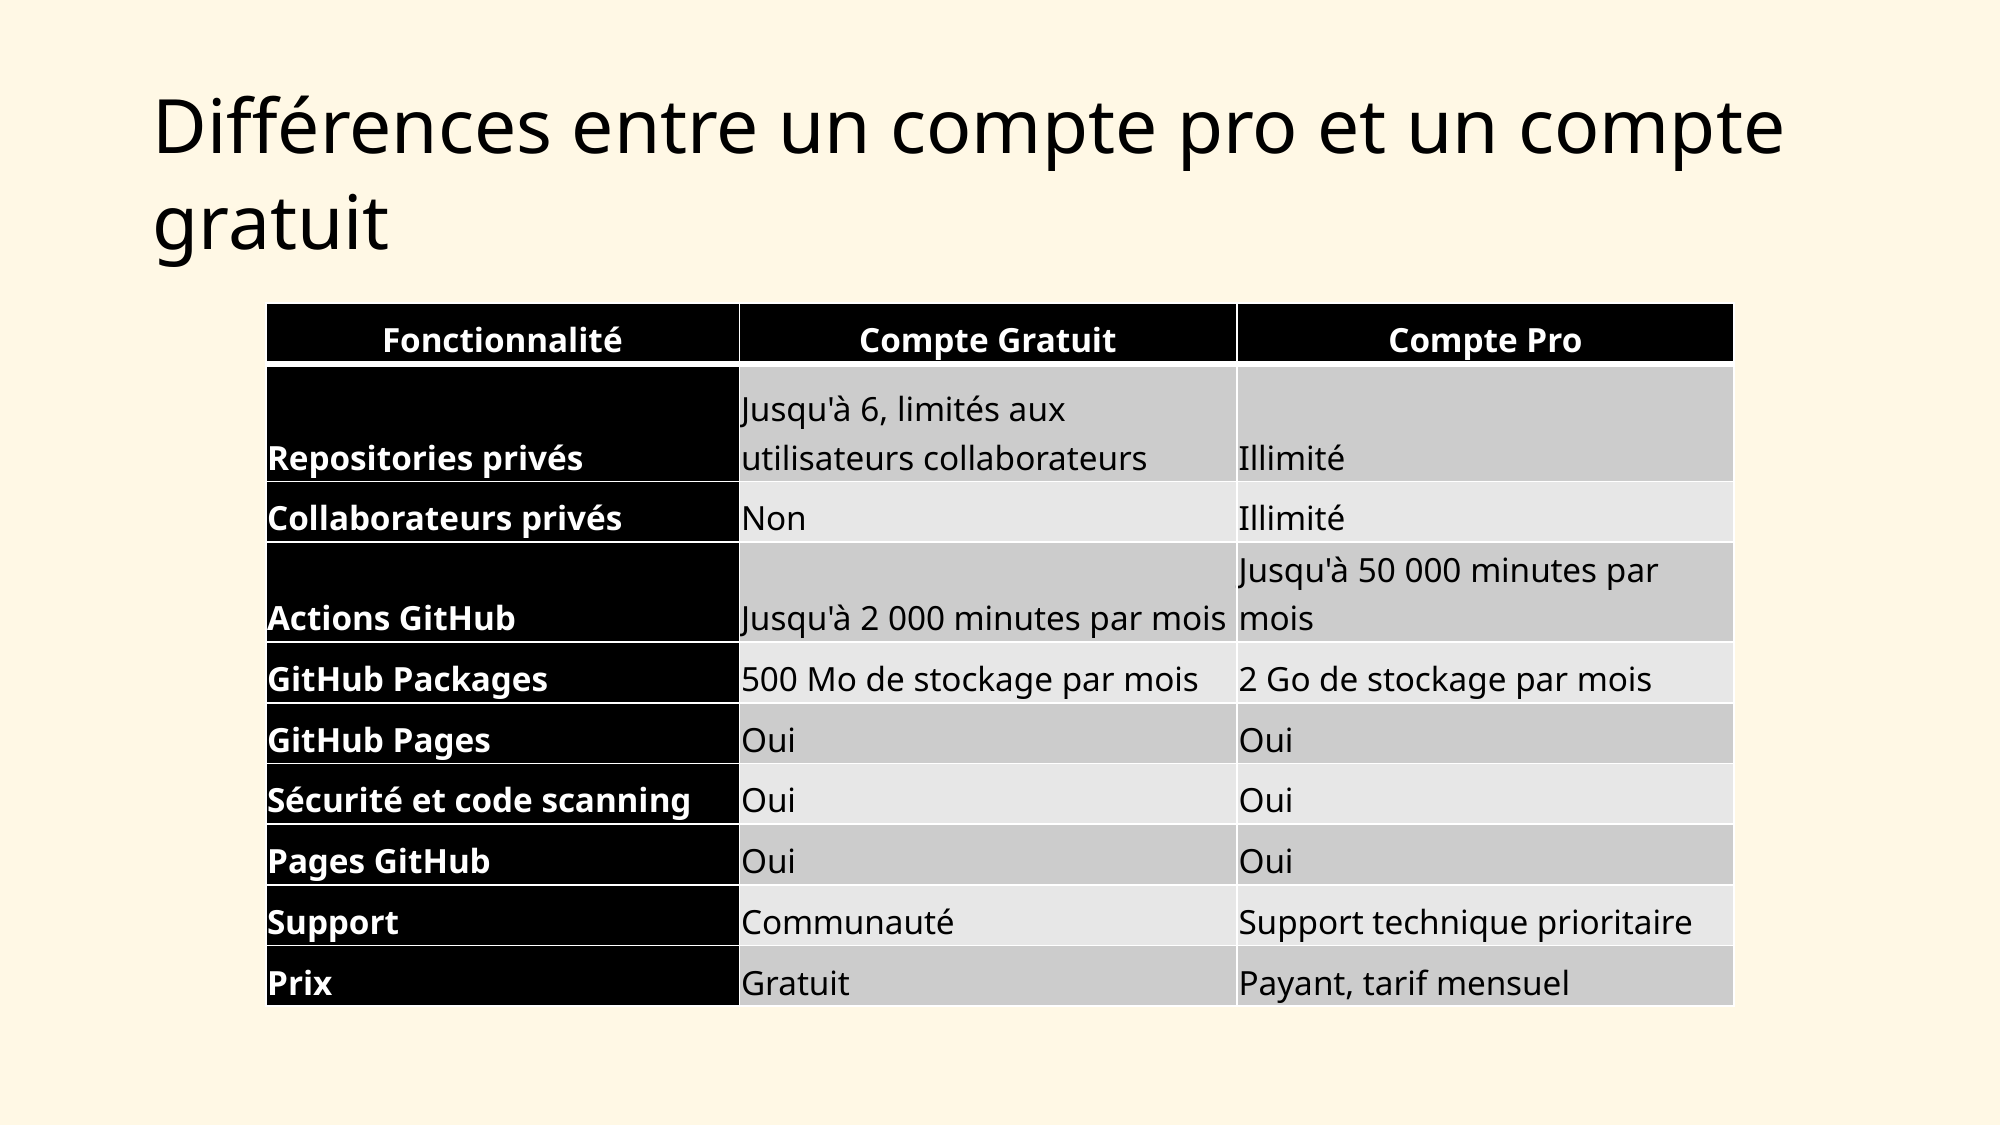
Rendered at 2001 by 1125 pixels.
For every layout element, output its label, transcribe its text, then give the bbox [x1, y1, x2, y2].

table_cell Oui [740, 704, 1236, 763]
table_cell Illimité [1238, 482, 1733, 541]
table_cell Support [267, 886, 739, 945]
table_cell Gratuit [740, 946, 1236, 1005]
table_cell Jusqu'à 2 000 minutes par mois [740, 543, 1236, 641]
table_header Fonctionnalité [267, 304, 739, 361]
table_cell Non [740, 482, 1236, 541]
table_cell Illimité [1238, 367, 1733, 481]
table_cell Oui [740, 764, 1236, 823]
table_cell GitHub Pages [267, 704, 739, 763]
table_cell Actions GitHub [267, 543, 739, 641]
table_cell Collaborateurs privés [267, 482, 739, 541]
table_cell Sécurité et code scanning [267, 764, 739, 823]
table_cell Support technique prioritaire [1238, 886, 1733, 945]
table_cell Communauté [740, 886, 1236, 945]
table_cell Prix [267, 946, 739, 1005]
table_header Compte Pro [1238, 304, 1733, 361]
table_cell Payant, tarif mensuel [1238, 946, 1733, 1005]
table_cell 2 Go de stockage par mois [1238, 643, 1733, 702]
table_cell Jusqu'à 6, limités aux utilisateurs collaborateurs [740, 367, 1236, 481]
table_cell Repositories privés [267, 367, 739, 481]
table_cell GitHub Packages [267, 643, 739, 702]
table_cell Oui [1238, 704, 1733, 763]
table_cell Oui [1238, 764, 1733, 823]
title Différences entre un compte pro et un compte gratuit [137, 59, 1863, 278]
table_cell Oui [1238, 825, 1733, 884]
table_cell 500 Mo de stockage par mois [740, 643, 1236, 702]
table_cell Jusqu'à 50 000 minutes par mois [1238, 543, 1733, 641]
table_cell Pages GitHub [267, 825, 739, 884]
table_cell Oui [740, 825, 1236, 884]
table_header Compte Gratuit [740, 304, 1236, 361]
